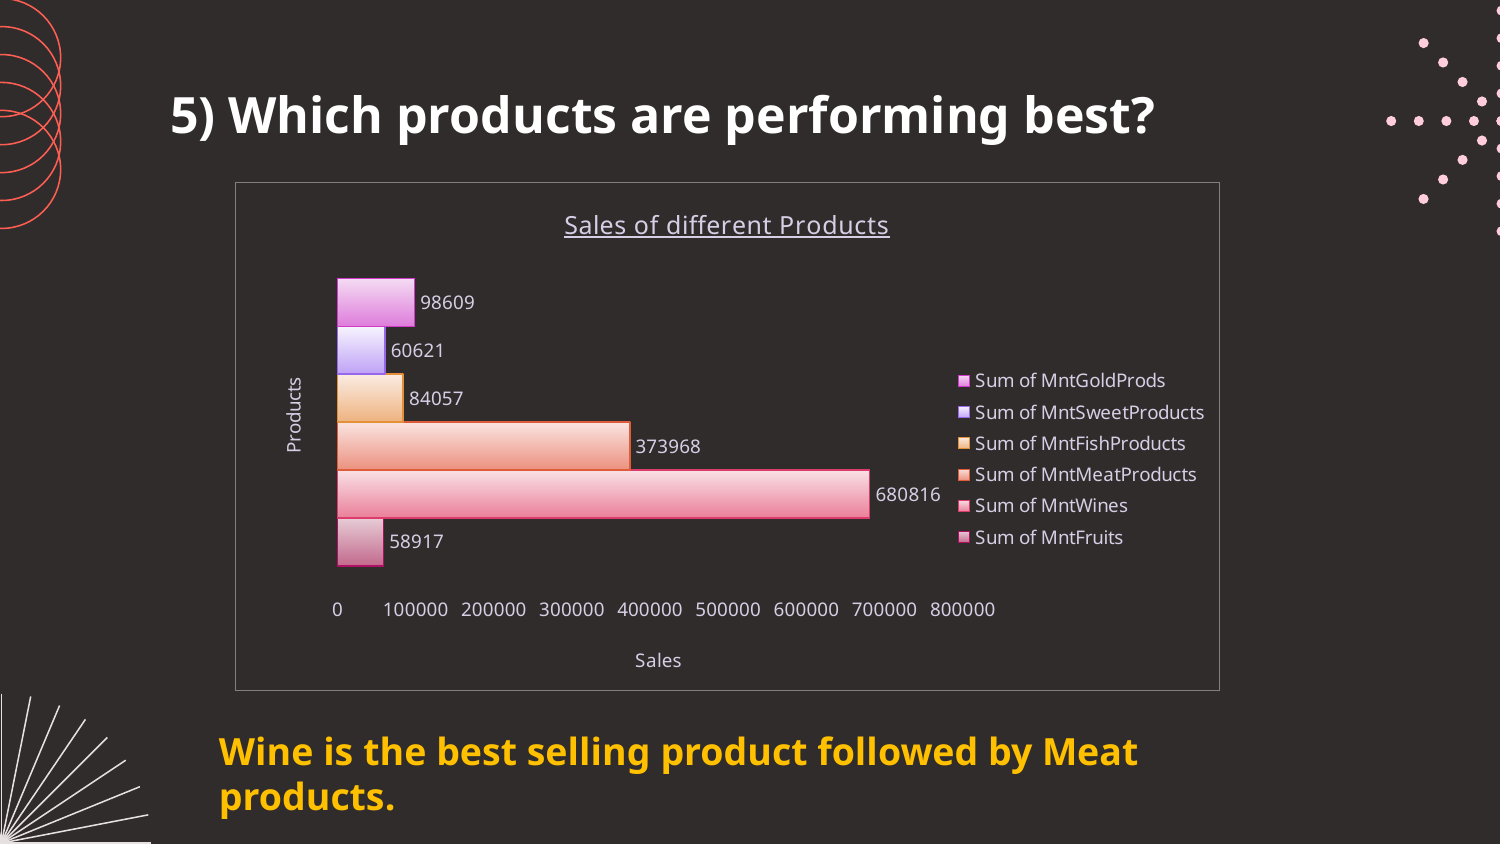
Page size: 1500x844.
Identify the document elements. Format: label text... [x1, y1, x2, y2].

text_box 5) Which products are performing best? [155, 76, 1183, 151]
text_box Wine is the best selling product followed by Meat products. [204, 720, 1251, 826]
chart [235, 181, 1220, 691]
